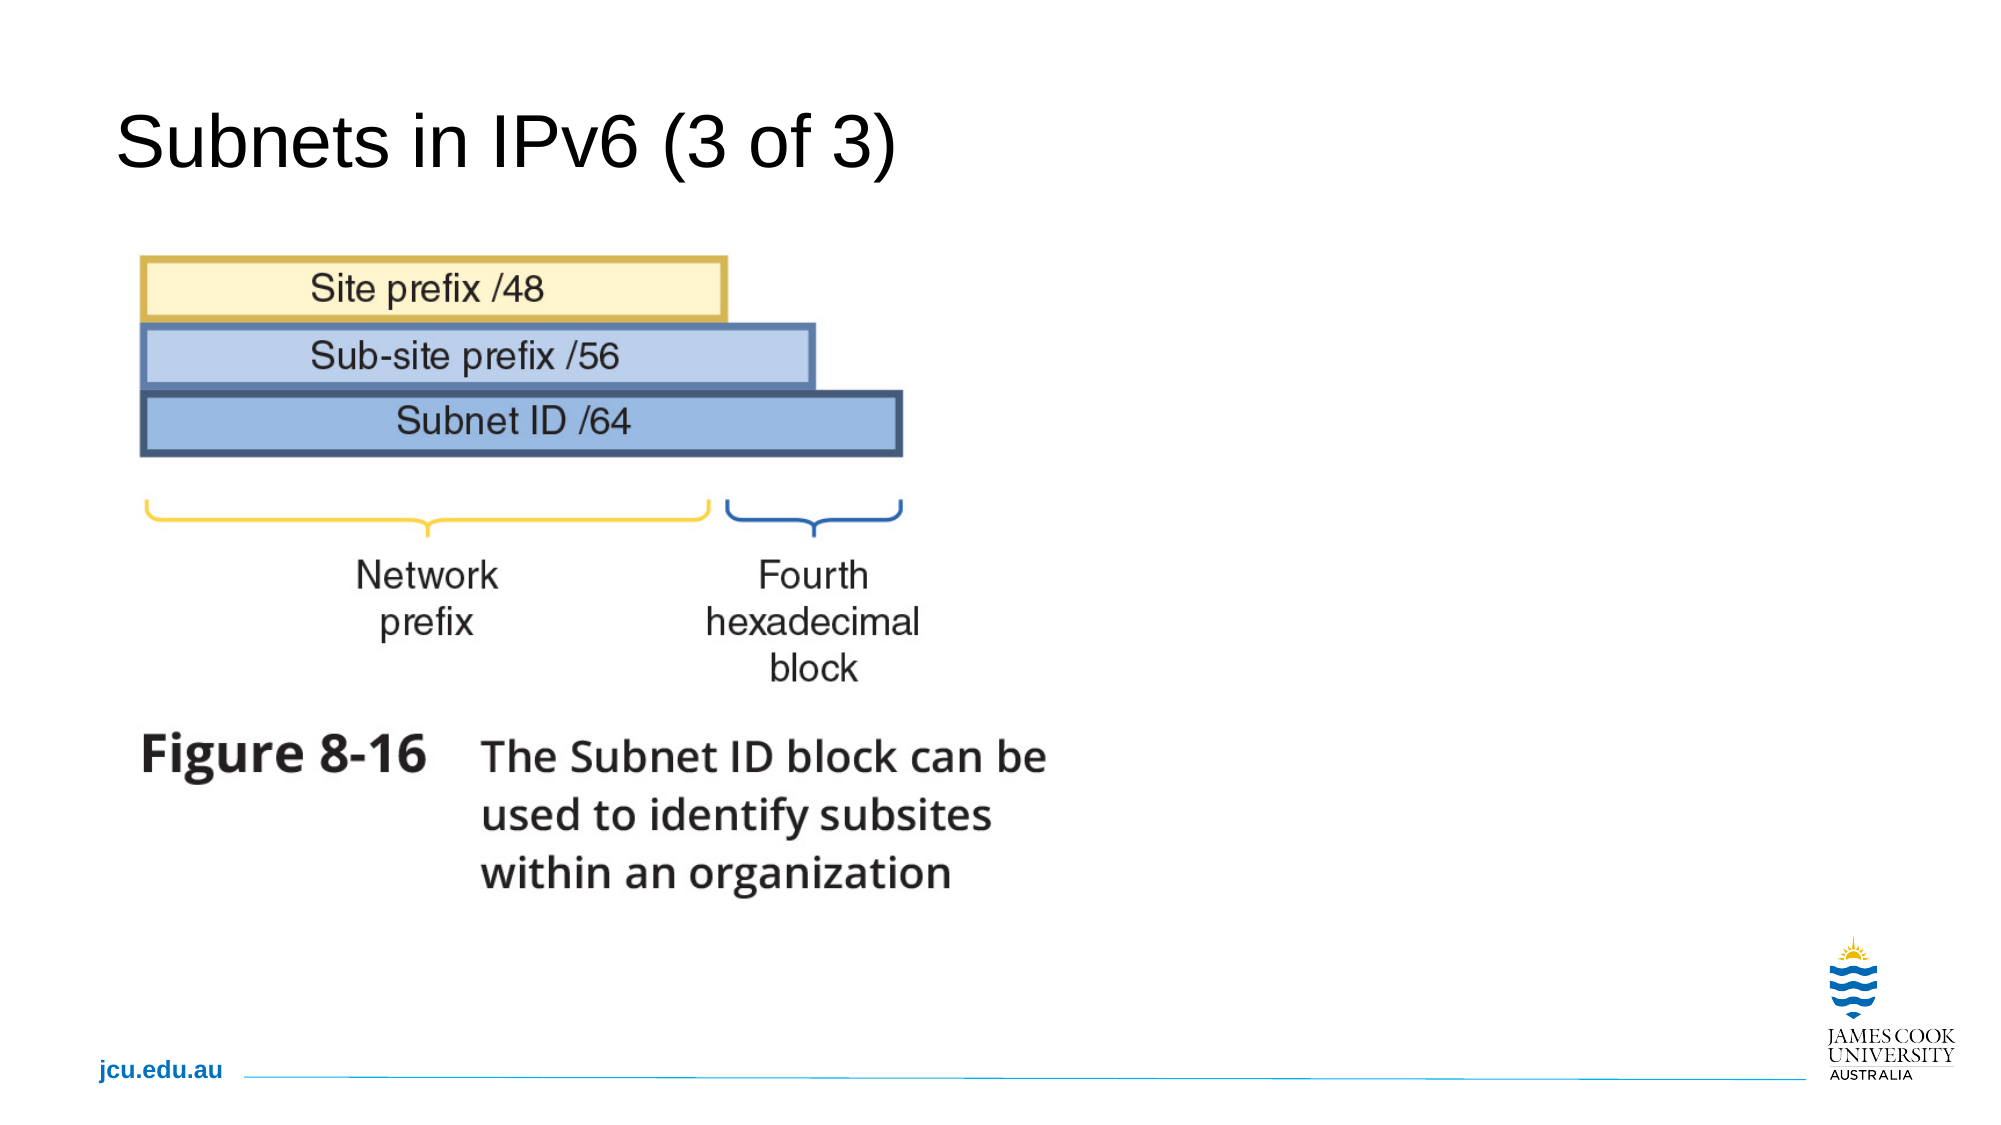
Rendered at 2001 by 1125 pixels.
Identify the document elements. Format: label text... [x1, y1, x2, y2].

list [137, 252, 1048, 901]
title Subnets in IPv6 (3 of 3) [100, 95, 1863, 278]
picture [1827, 934, 1956, 1080]
